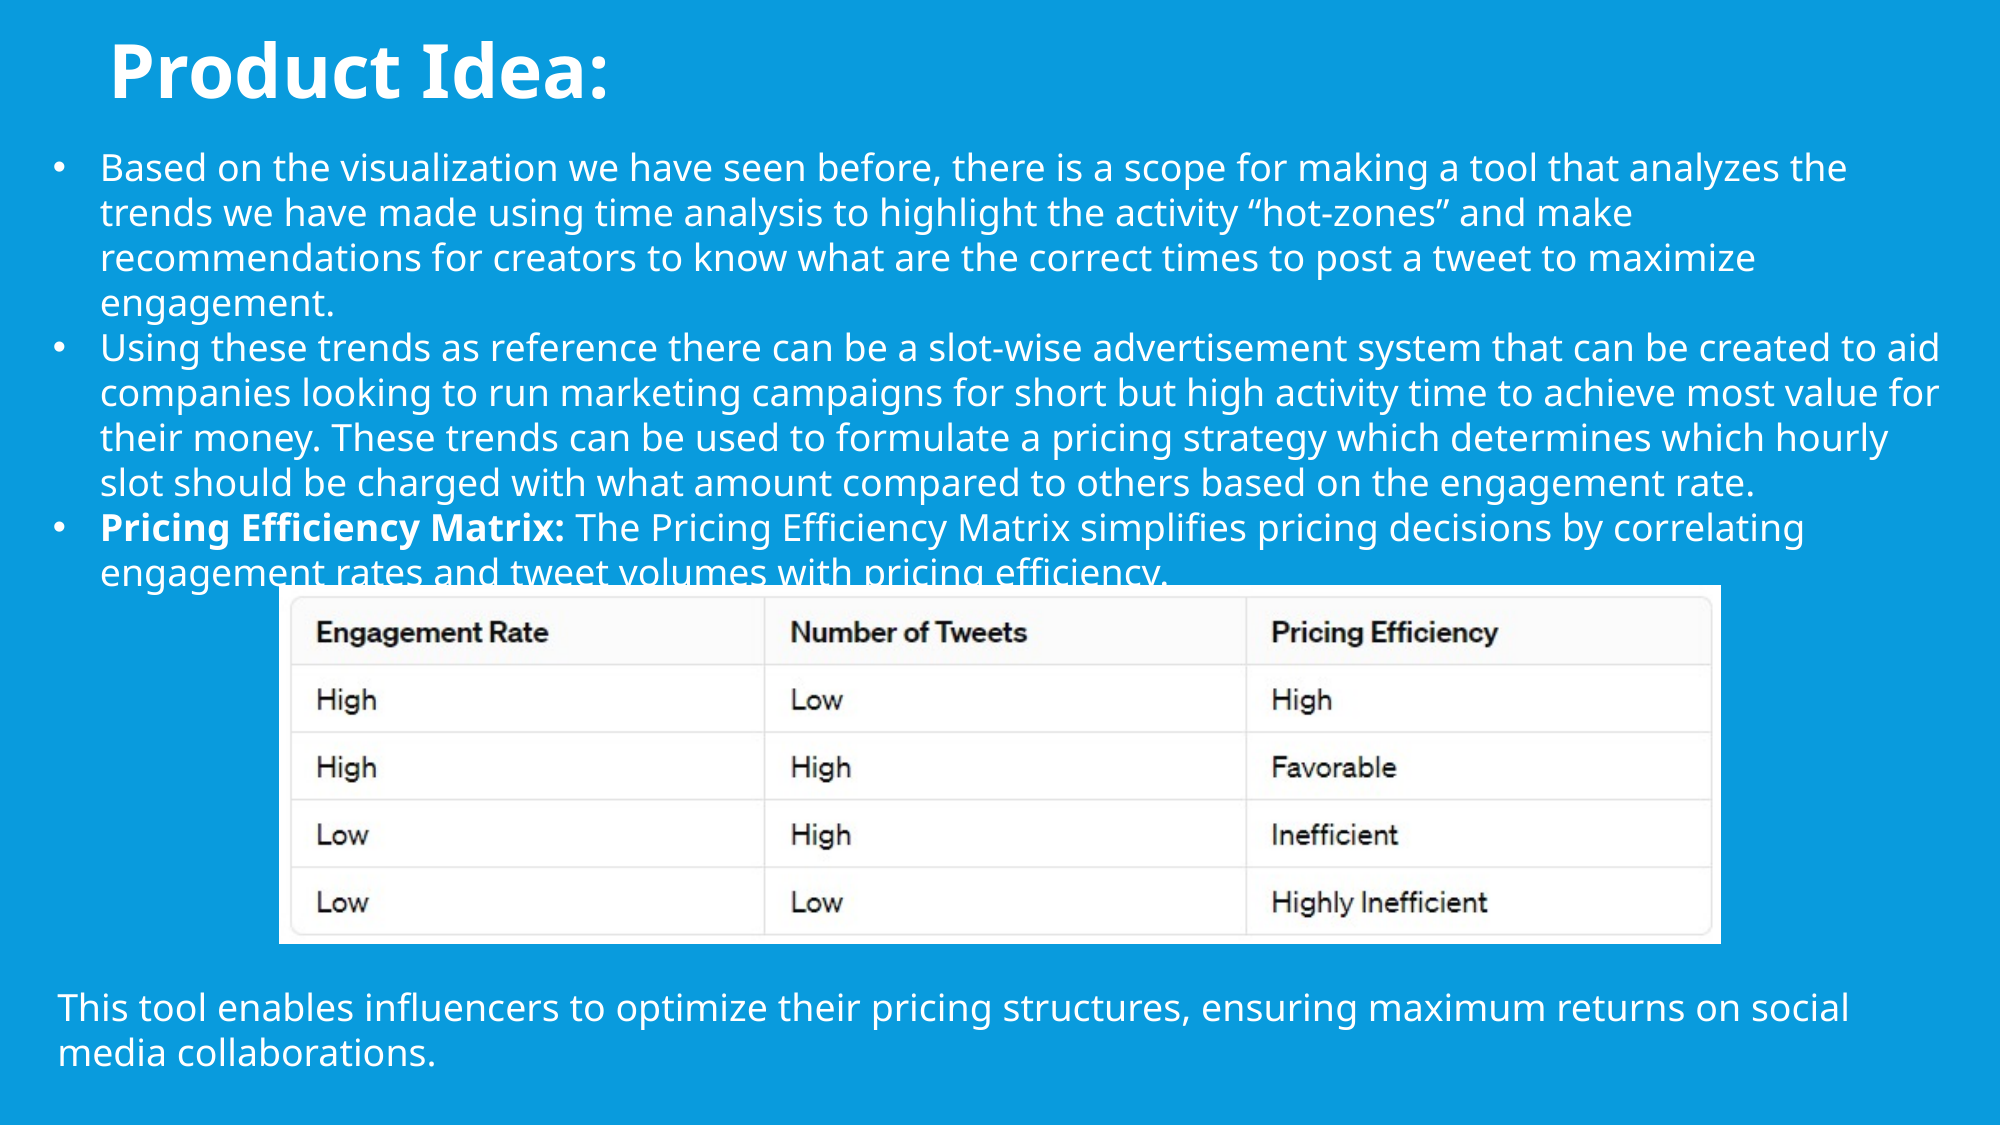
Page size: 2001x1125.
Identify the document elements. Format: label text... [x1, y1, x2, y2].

text_box Based on the visualization we have seen before, there is a scope for making a tool that analyzes the trends we have made using time analysis to highlight the activity “hot-zones” and make recommendations for creators to know what are the correct times to post a tweet to maximize engagement. Using these trends as reference there can be a slot-wise advertisement system that can be created to aid companies looking to run marketing campaigns for short but high activity time to achieve most value for their money. These trends can be used to formulate a pricing strategy which determines which hourly slot should be charged with what amount compared to others based on the engagement rate. Pricing Efficiency Matrix: The Pricing Efficiency Matrix simplifies pricing decisions by correlating engagement rates and tweet volumes with pricing efficiency. [38, 136, 1961, 692]
text_box This tool enables influencers to optimize their pricing structures, ensuring maximum returns on social media collaborations. [42, 976, 1961, 1082]
picture [279, 585, 1720, 943]
text_box Product Idea: [38, 16, 681, 122]
